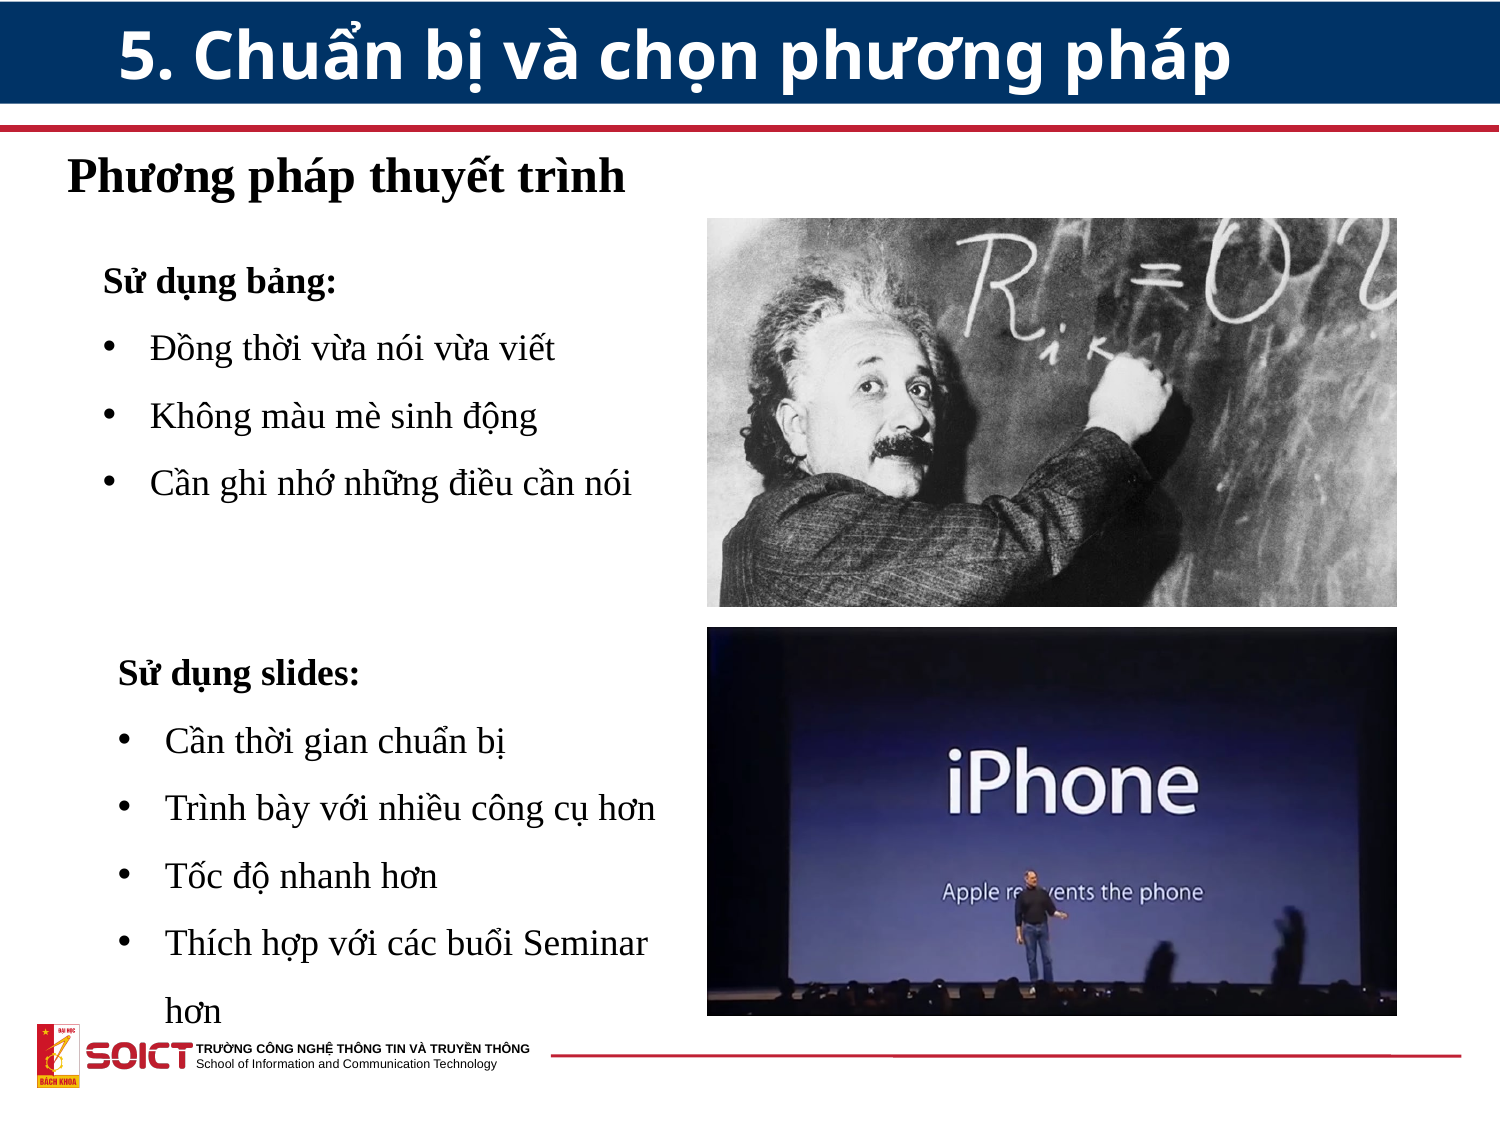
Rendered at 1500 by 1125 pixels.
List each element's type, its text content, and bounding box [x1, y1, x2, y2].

list Phương pháp thuyết trình [52, 141, 708, 205]
text_box Sử dụng bảng: Đồng thời vừa nói vừa viết Không màu mè sinh động Cần ghi nhớ những điều cần nói [88, 225, 667, 511]
title 5. Chuẩn bị và chọn phương pháp [103, 11, 1397, 104]
picture [707, 218, 1397, 607]
text_box Sử dụng slides: Cần thời gian chuẩn bị Trình bày với nhiều công cụ hơn Tốc độ nhanh hơn Thích hợp với các buổi Seminar hơn [103, 618, 682, 1039]
picture [707, 627, 1397, 1016]
picture [37, 1024, 193, 1088]
